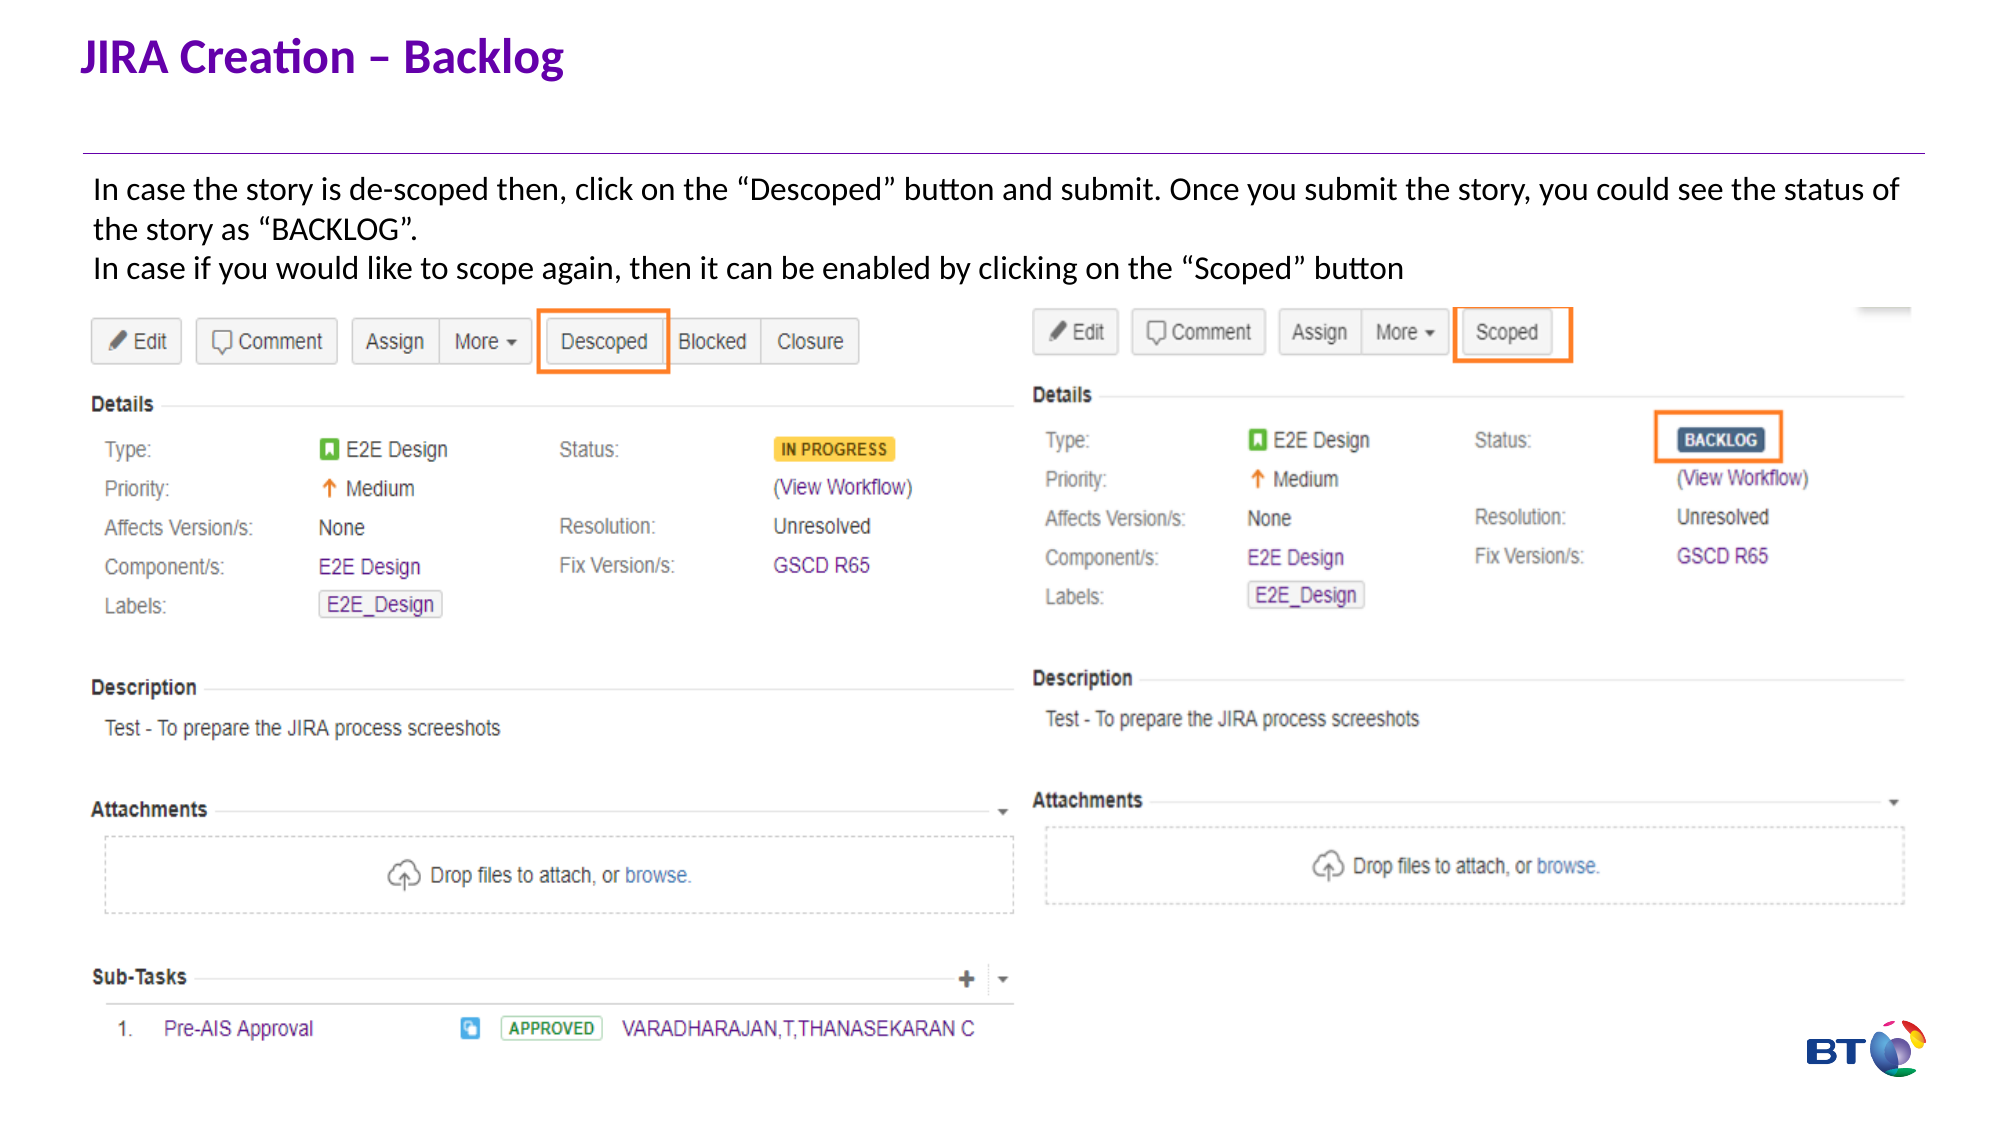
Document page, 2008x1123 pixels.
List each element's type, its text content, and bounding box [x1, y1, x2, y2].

title JIRA Creation – Backlog [80, 23, 1923, 95]
picture [1807, 1009, 1936, 1081]
text_box In case the story is de-scoped then, click on the “Descoped” button and submit. Once you submit the story, you could see the status of the story as “BACKLOG”. In case if you would like to scope again, then it can be enabled by clicking on the “Scoped” button [78, 159, 1957, 294]
picture [80, 307, 1028, 1066]
picture [1032, 307, 1957, 919]
